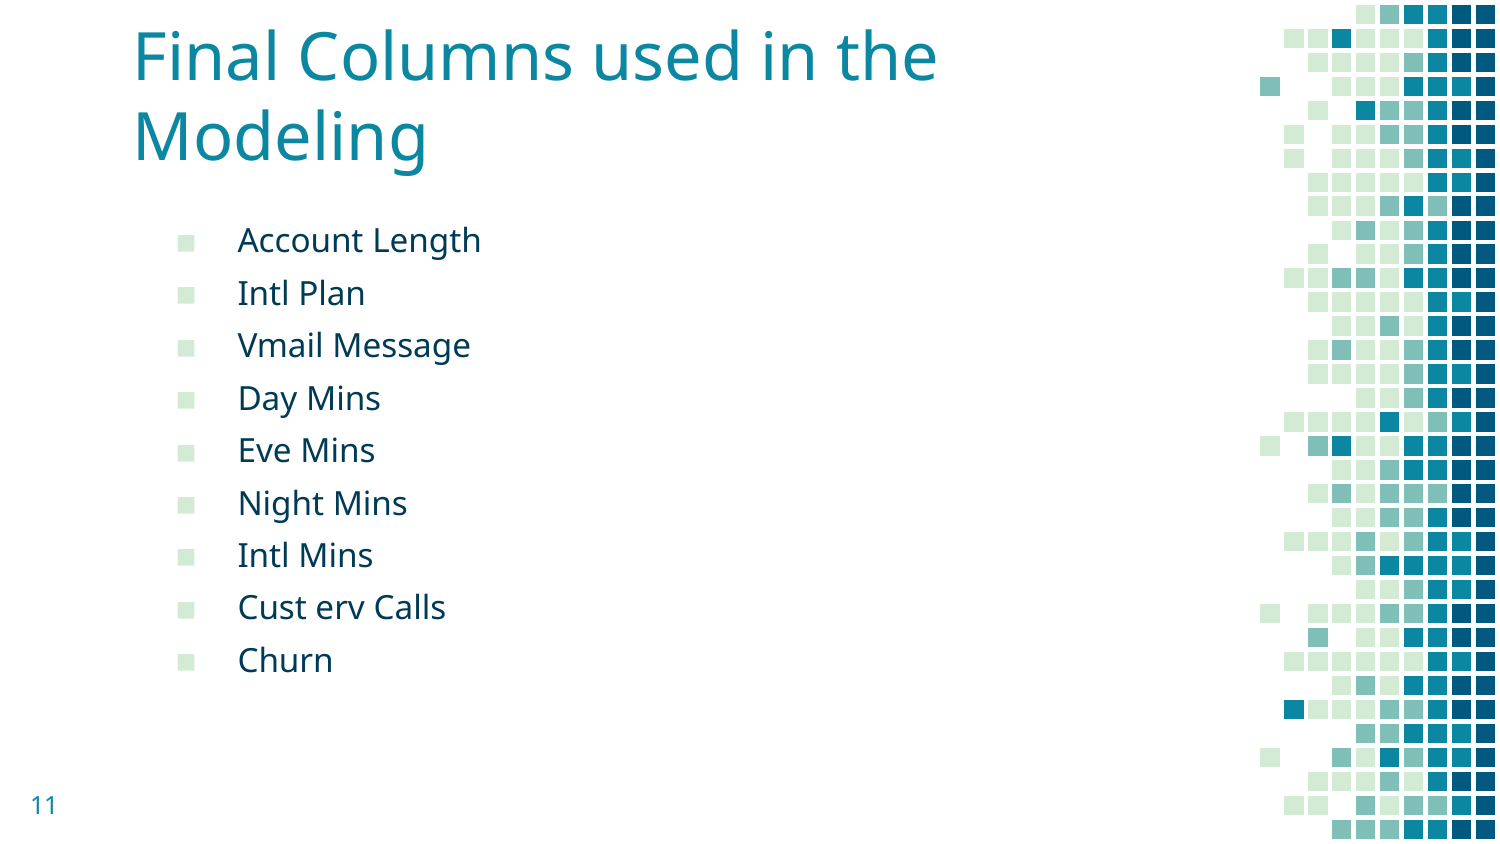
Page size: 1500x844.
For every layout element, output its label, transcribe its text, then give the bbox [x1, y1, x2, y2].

slide_number 11 [15, 774, 105, 839]
list Account Length Intl Plan Vmail Message Day Mins Eve Mins Night Mins Intl Mins Cust erv Calls Churn [147, 204, 1257, 721]
title Final Columns used in the Modeling [117, 59, 1227, 189]
